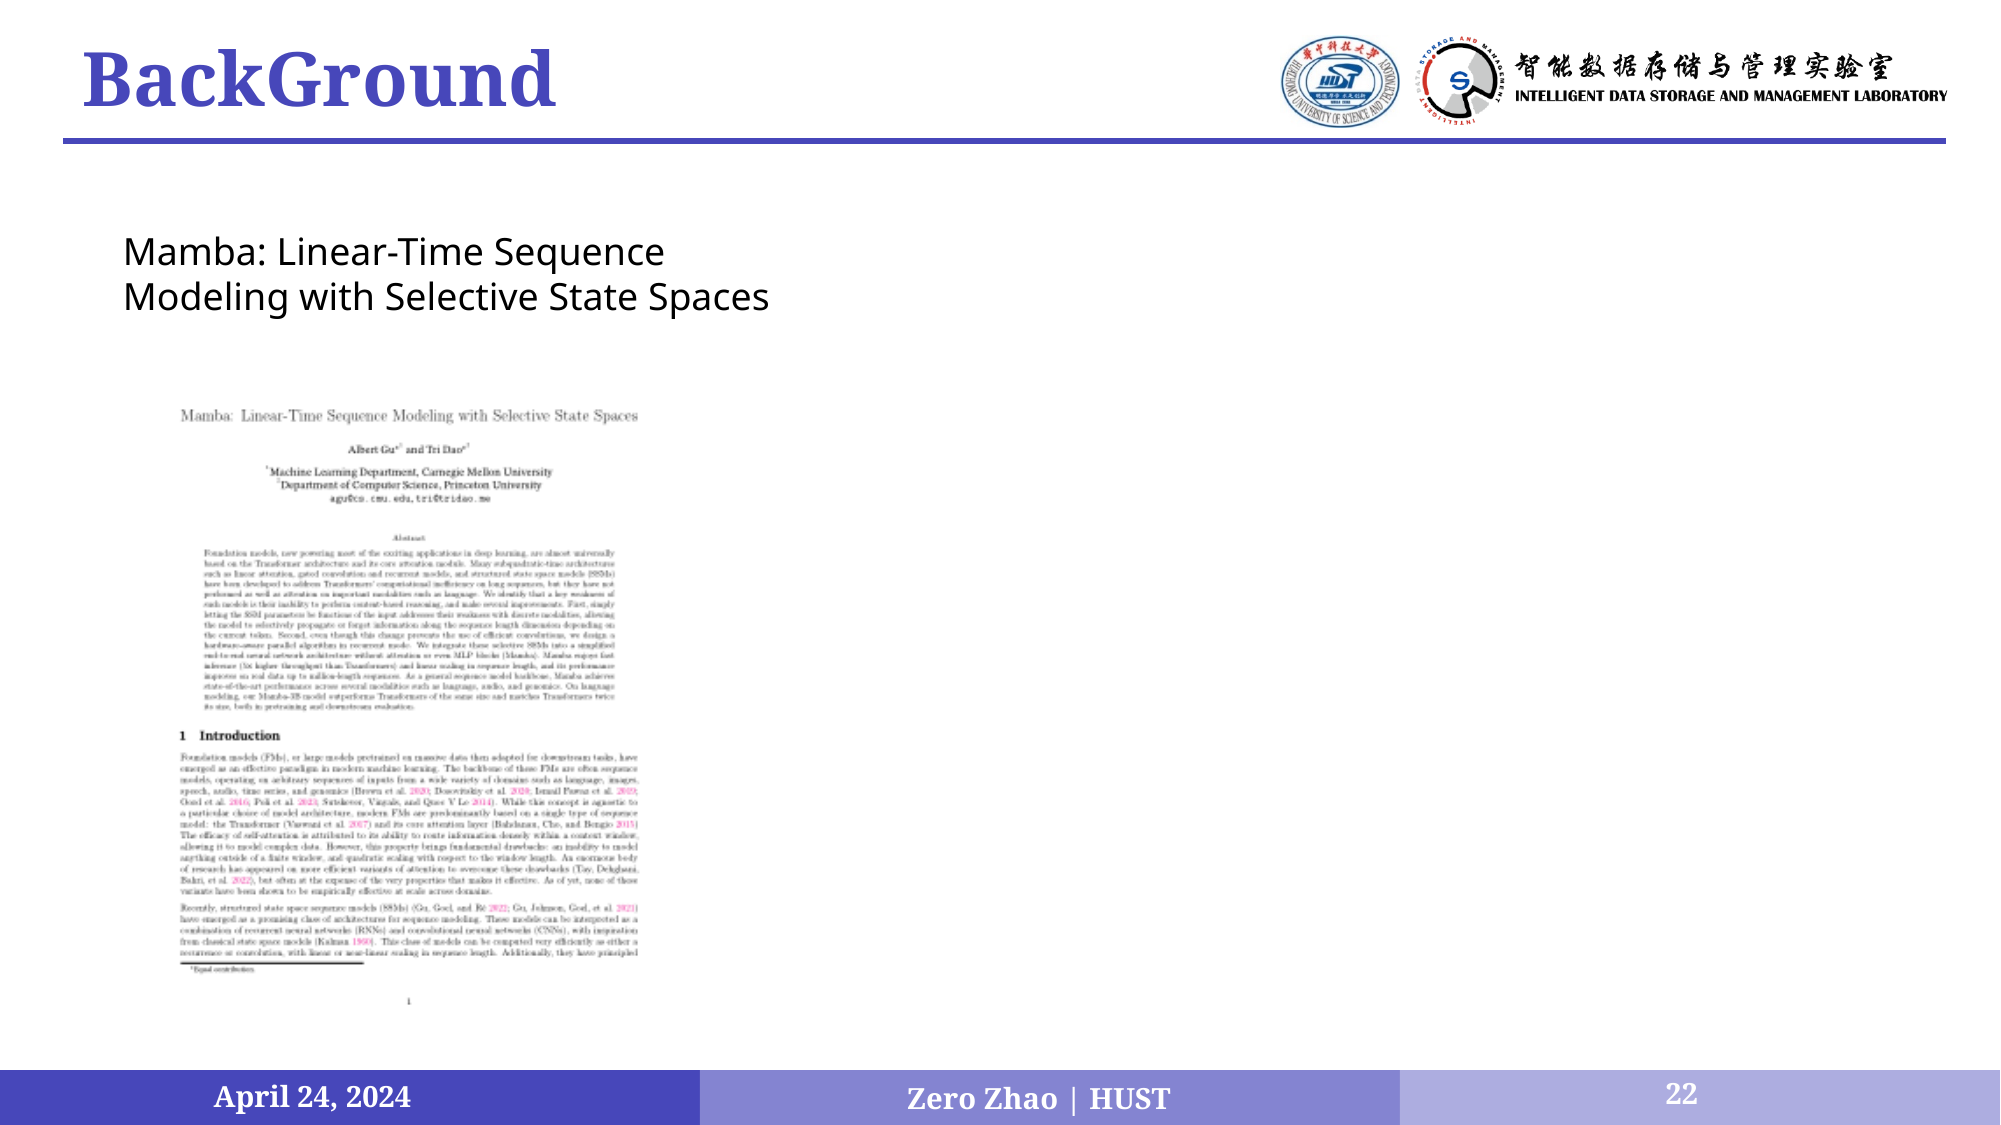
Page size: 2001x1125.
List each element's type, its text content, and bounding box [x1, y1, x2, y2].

slide_number 22 [1615, 1050, 1749, 1125]
picture [1409, 33, 1955, 128]
text_box [502, 1069, 699, 1125]
text_box [1399, 1069, 1615, 1125]
footer Zero Zhao | HUST [671, 1075, 1414, 1120]
text_box [699, 1069, 1399, 1075]
text_box [0, 1069, 198, 1125]
text_box Mamba: Linear-Time Sequence Modeling with Selective State Spaces [108, 220, 793, 326]
text_box BackGround [68, 27, 1184, 132]
text_box [1749, 1069, 2000, 1125]
picture [135, 345, 673, 1012]
picture [1280, 35, 1400, 128]
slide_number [198, 1065, 502, 1125]
text_box [699, 1120, 1399, 1125]
